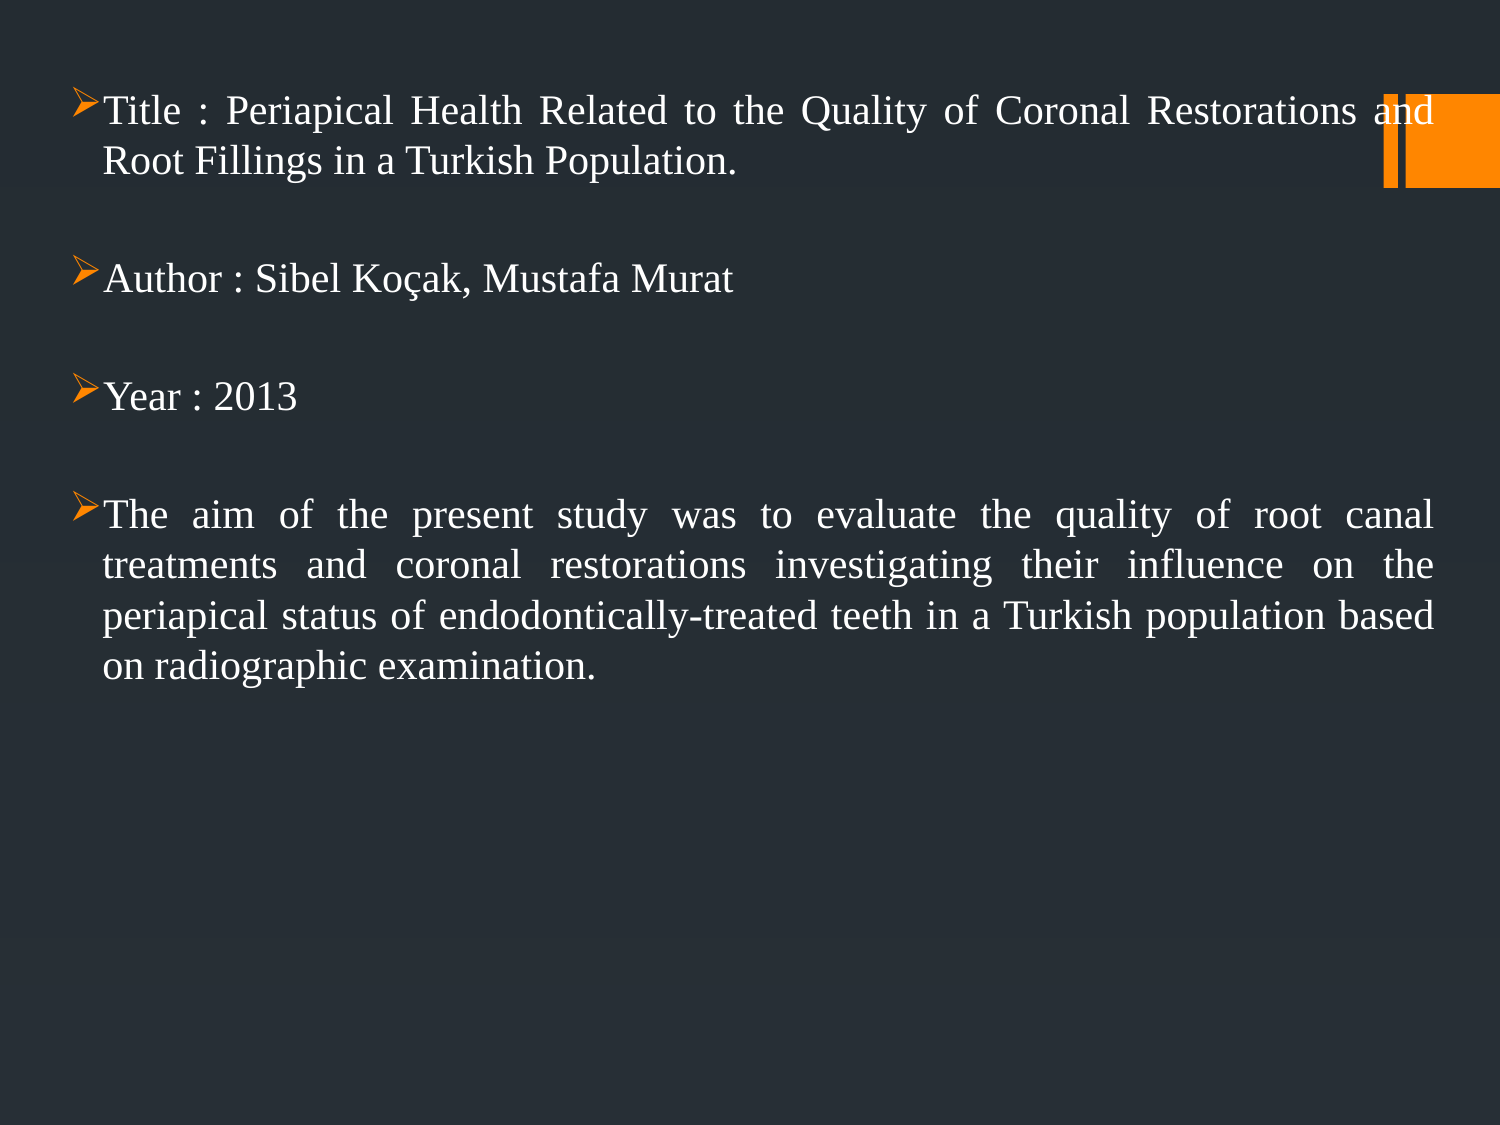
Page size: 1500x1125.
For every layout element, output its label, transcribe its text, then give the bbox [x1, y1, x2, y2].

list Title : Periapical Health Related to the Quality of Coronal Restorations and Root Fillings in a Turkish Population. Author : Sibel Koçak, Mustafa Murat Year : 2013 The aim of the present study was to evaluate the quality of root canal treatments and coronal restorations investigating their influence on the periapical status of endodontically-treated teeth in a Turkish population based on radiographic examination. [50, 75, 1450, 1075]
